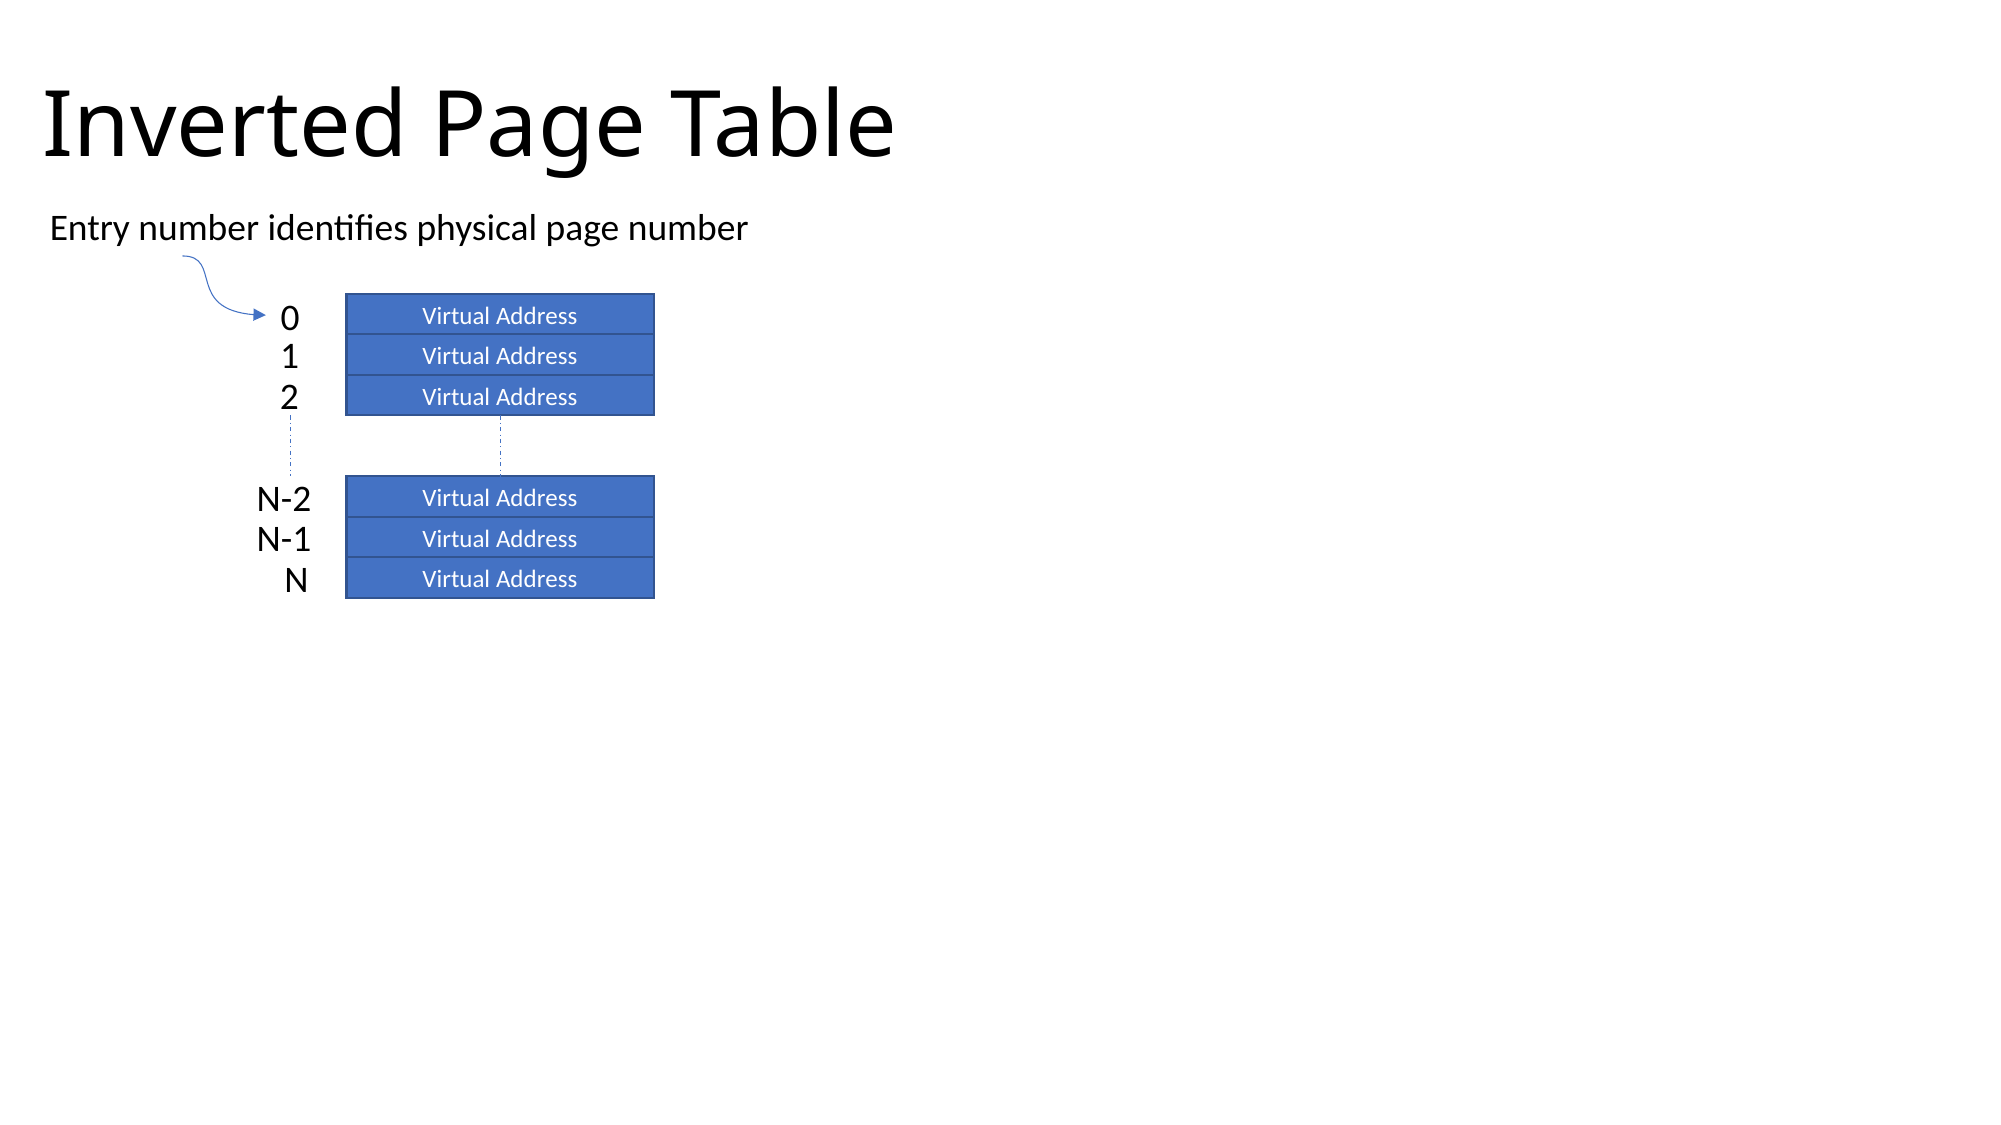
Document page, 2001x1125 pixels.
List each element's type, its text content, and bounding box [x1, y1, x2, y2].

text_box Virtual Address [345, 516, 655, 556]
text_box Virtual Address [345, 374, 655, 416]
text_box Virtual Address [345, 293, 655, 333]
text_box N [269, 547, 333, 608]
text_box 0 [265, 285, 315, 345]
text_box N-2 [241, 466, 333, 506]
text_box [182, 255, 266, 316]
text_box 1 [265, 323, 310, 364]
text_box 2 [264, 364, 310, 425]
text_box Entry number identifies physical page number [35, 195, 765, 255]
text_box Virtual Address [345, 475, 655, 516]
title Inverted Page Table [27, 17, 1753, 236]
text_box Virtual Address [345, 556, 655, 599]
text_box Virtual Address [345, 333, 655, 374]
text_box N-1 [241, 506, 333, 566]
